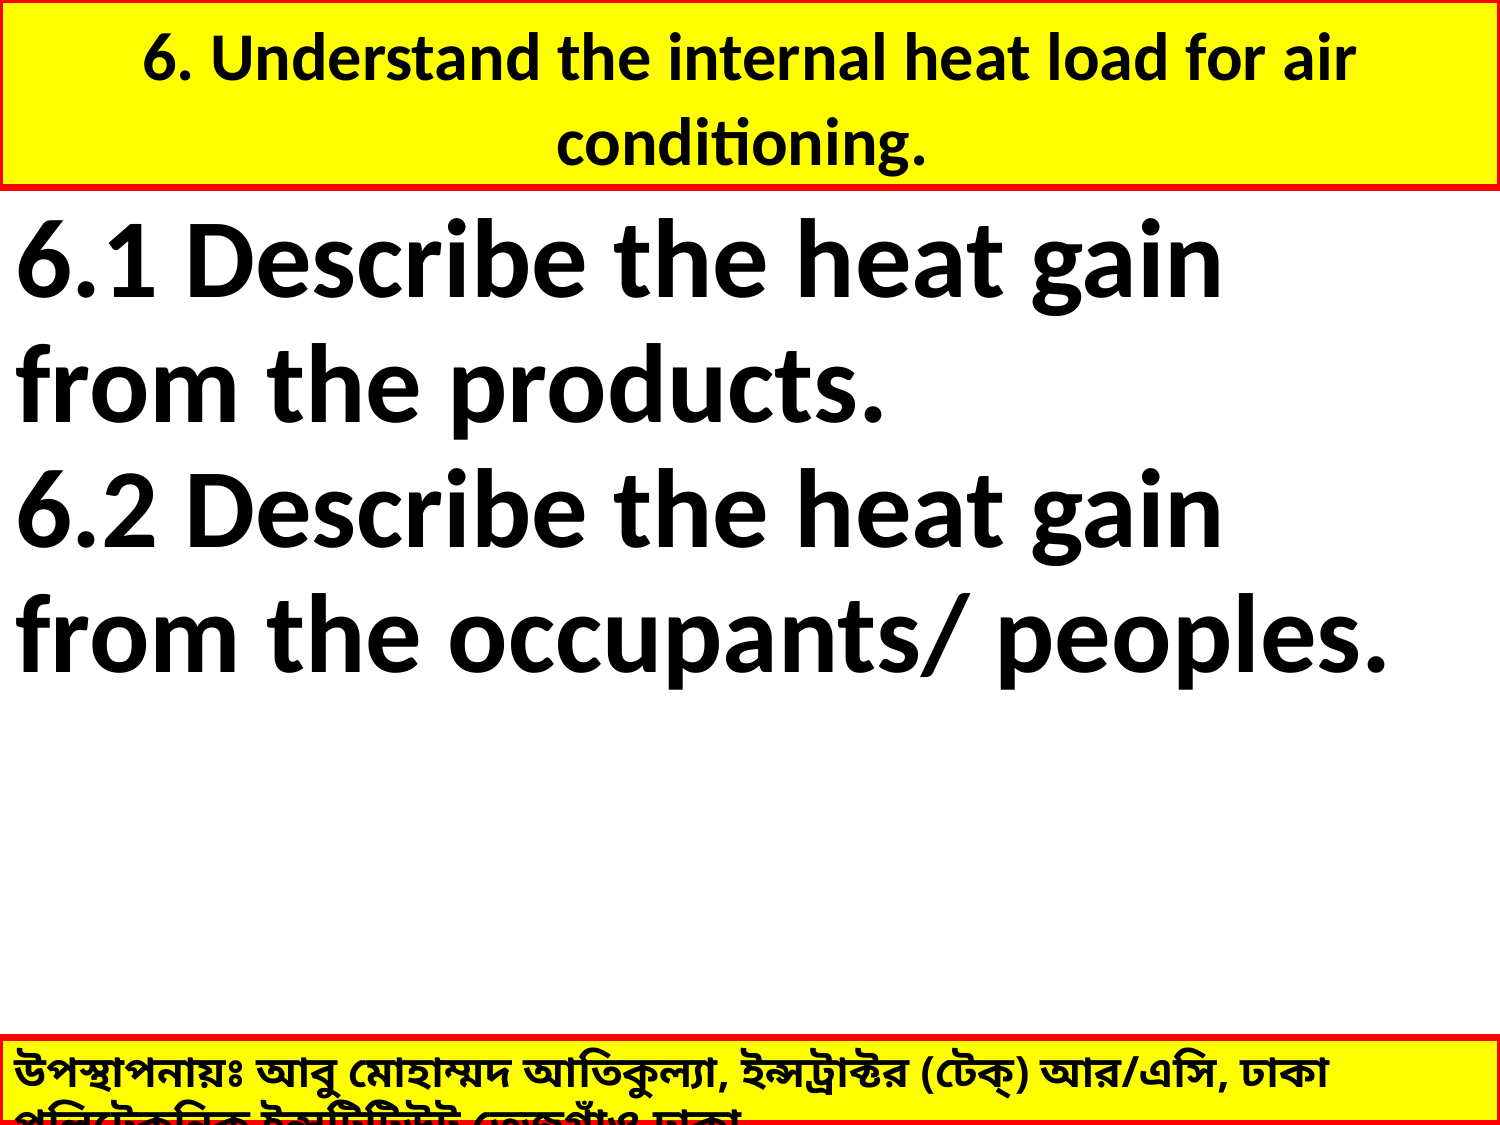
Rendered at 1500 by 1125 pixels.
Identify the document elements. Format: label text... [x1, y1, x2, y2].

list 6.1 Describe the heat gain from the products. 6.2 Describe the heat gain from the occupants/ peoples. [0, 187, 1488, 1037]
text_box উপস্থাপনায়ঃ আবু মোহাম্মদ আতিকুল্যা, ইন্সট্রাক্টর (টেক্) আর/এসি, ঢাকা পলিটেকনিক ইন্সটিটিউট,তেজগাঁও,ঢাকা [0, 1037, 1500, 1124]
title 6. Understand the internal heat load for air conditioning. [0, 0, 1500, 188]
